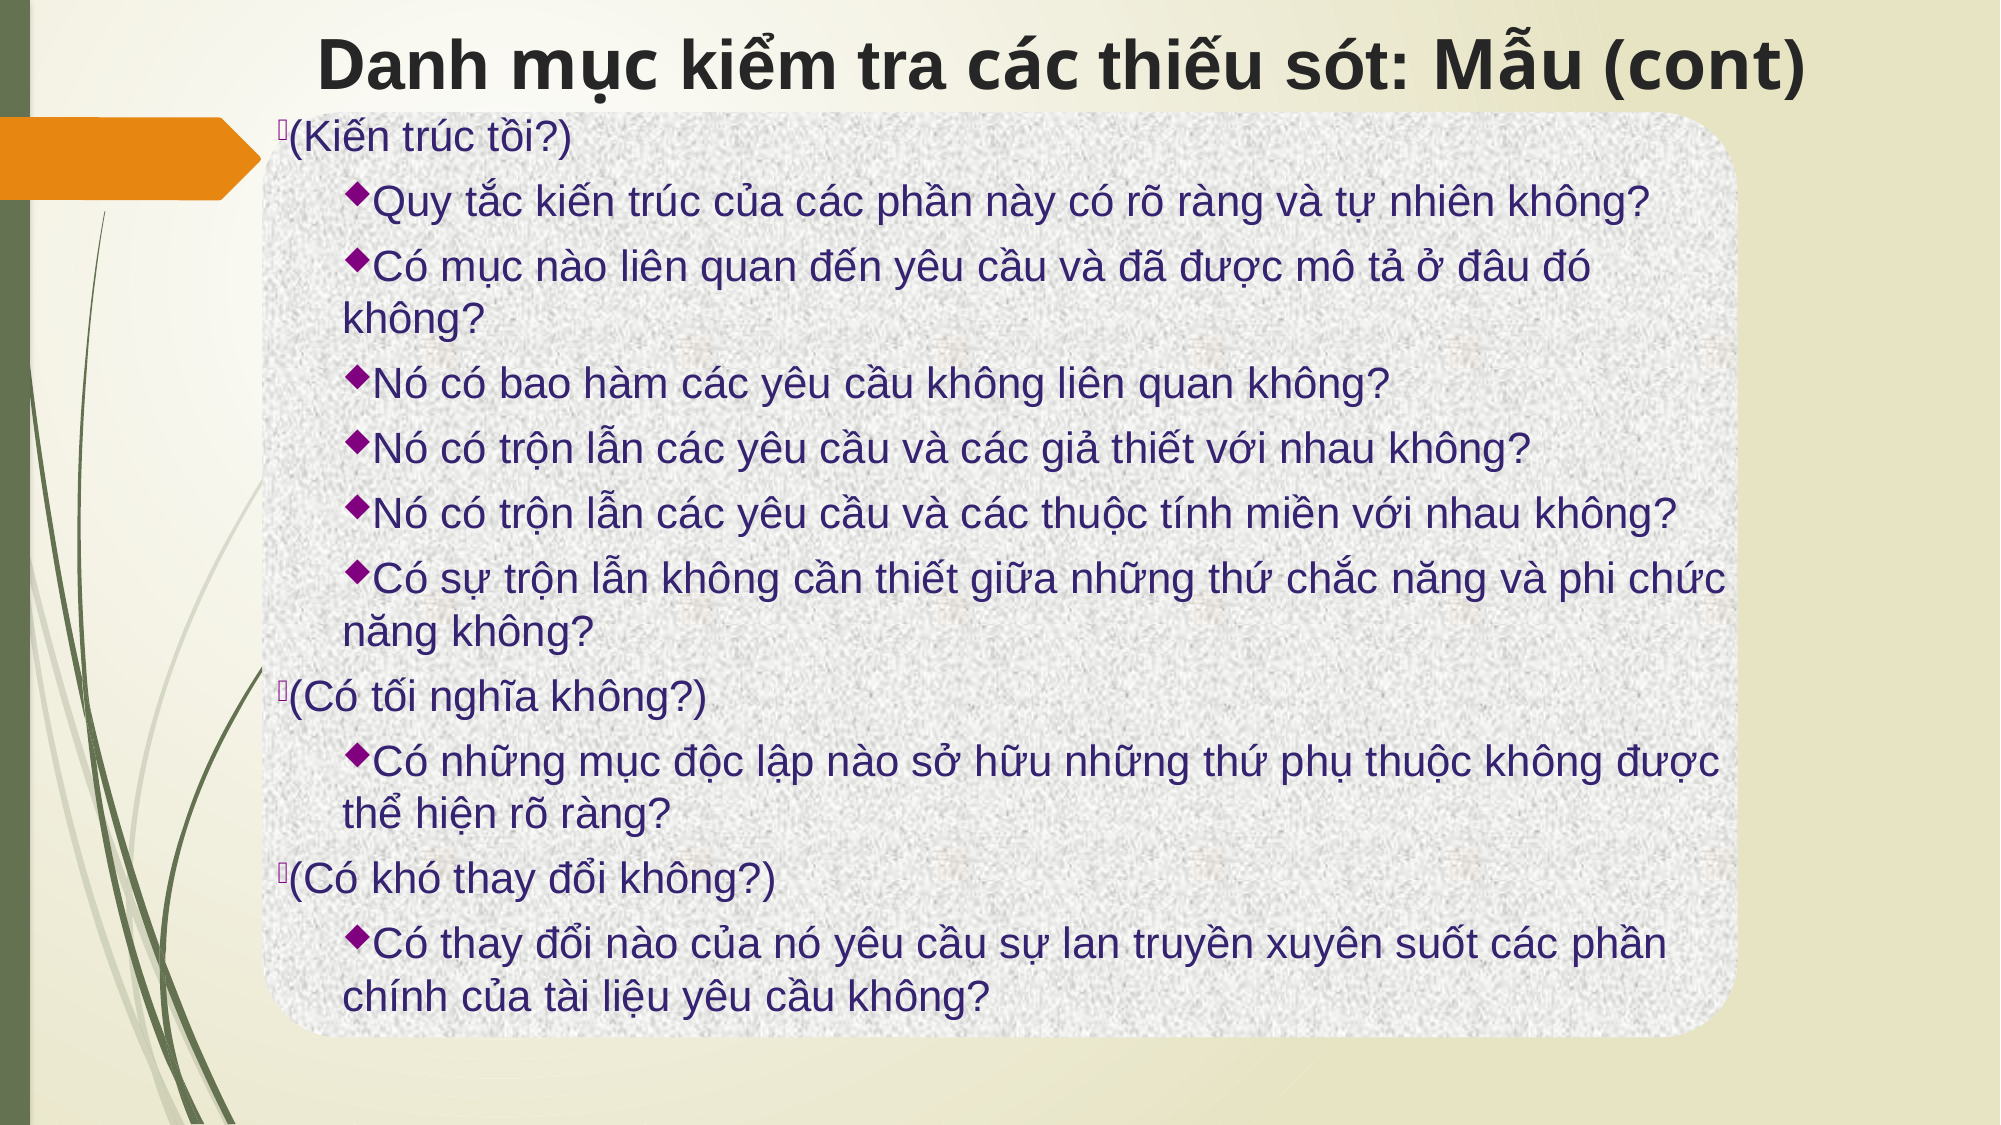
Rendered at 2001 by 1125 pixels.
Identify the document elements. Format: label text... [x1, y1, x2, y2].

title Danh mục kiểm tra các thiếu sót: Mẫu (cont) [300, 12, 1893, 113]
list (Kiến trúc tồi?) Quy tắc kiến trúc của các phần này có rõ ràng và tự nhiên không? Có mục nào liên quan đến yêu cầu và đã được mô tả ở đâu đó không? Nó có bao hàm các yêu cầu không liên quan không? Nó có trộn lẫn các yêu cầu và các giả thiết với nhau không? Nó có trộn lẫn các yêu cầu và các thuộc tính miền với nhau không? Có sự trộn lẫn không cần thiết giữa những thứ chắc năng và phi chức năng không? (Có tối nghĩa không?) Có những mục độc lập nào sở hữu những thứ phụ thuộc không được thể hiện rõ ràng? (Có khó thay đổi không?) Có thay đổi nào của nó yêu cầu sự lan truyền xuyên suốt các phần chính của tài liệu yêu cầu không? [262, 99, 1763, 1038]
